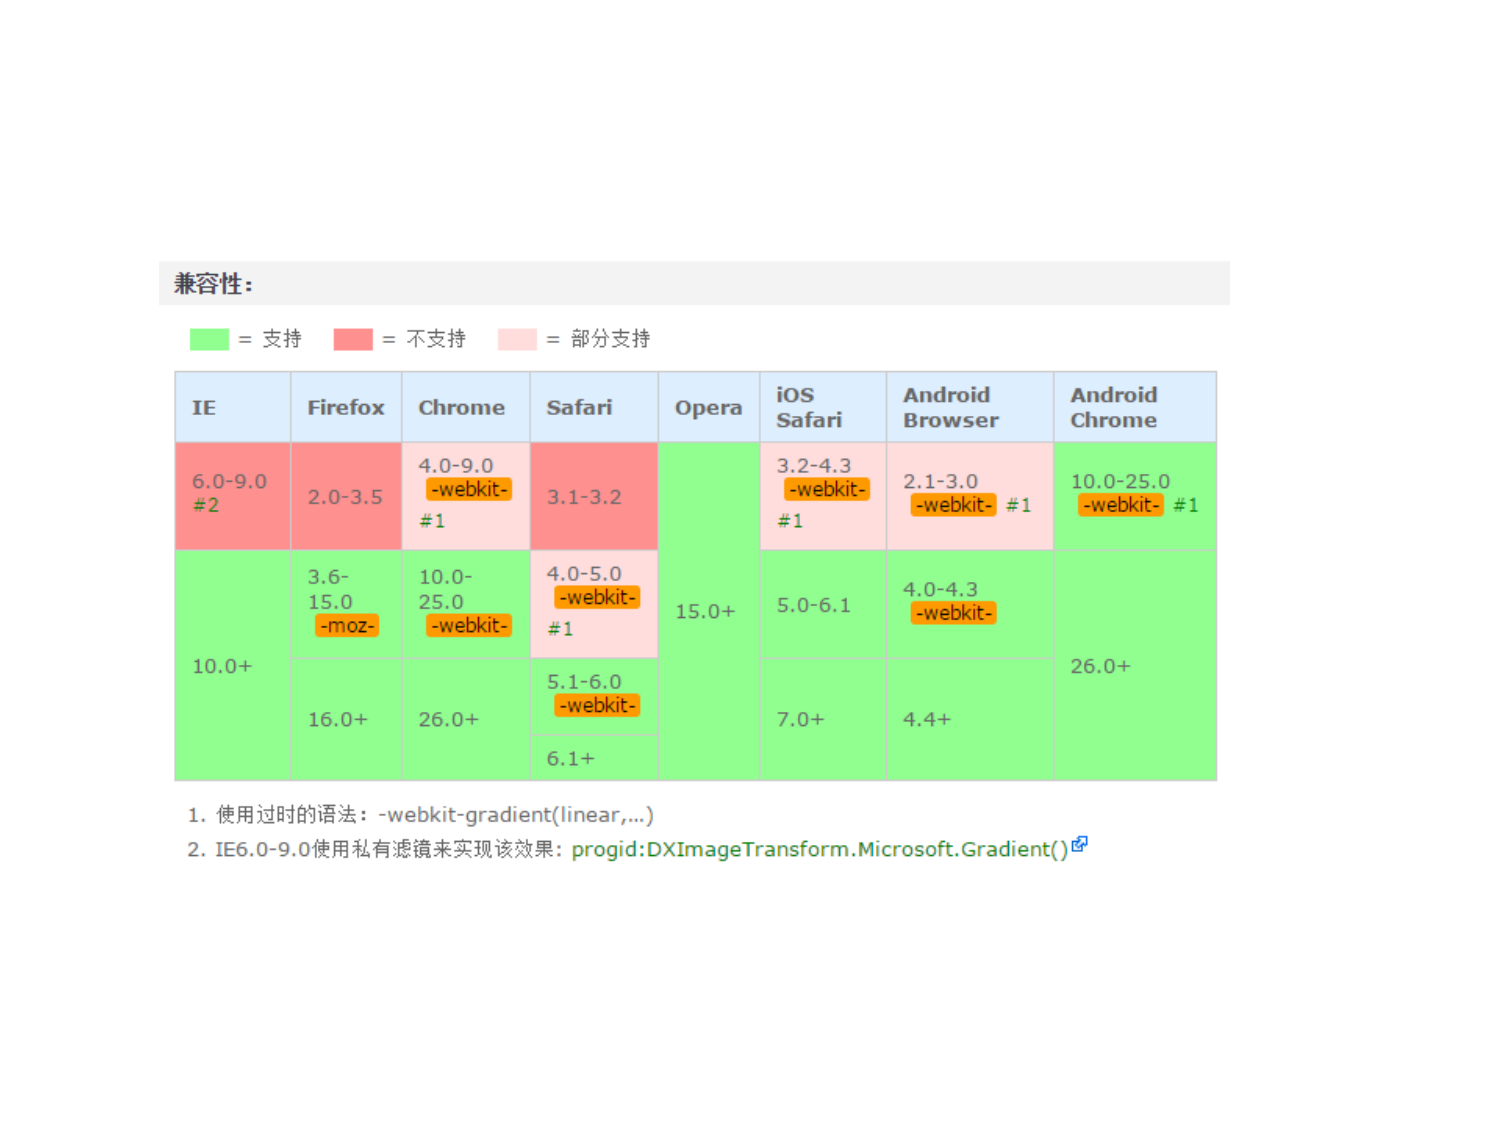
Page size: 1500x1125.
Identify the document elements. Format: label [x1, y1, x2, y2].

picture [159, 249, 1230, 866]
